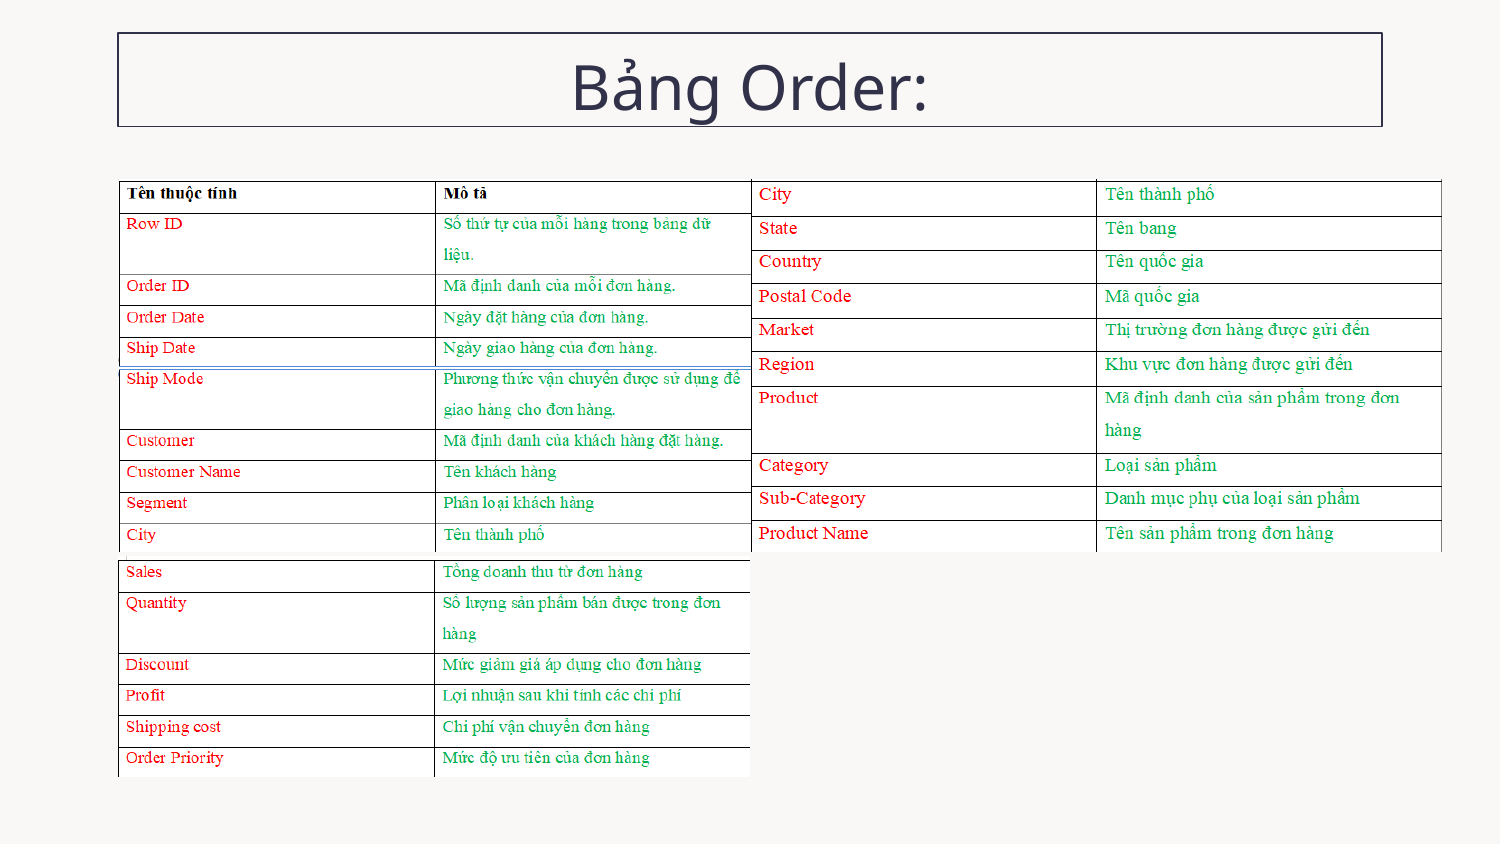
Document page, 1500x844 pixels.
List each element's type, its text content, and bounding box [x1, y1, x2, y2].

picture [117, 555, 750, 777]
title Bảng Order: [117, 32, 1383, 127]
picture [117, 179, 1442, 552]
